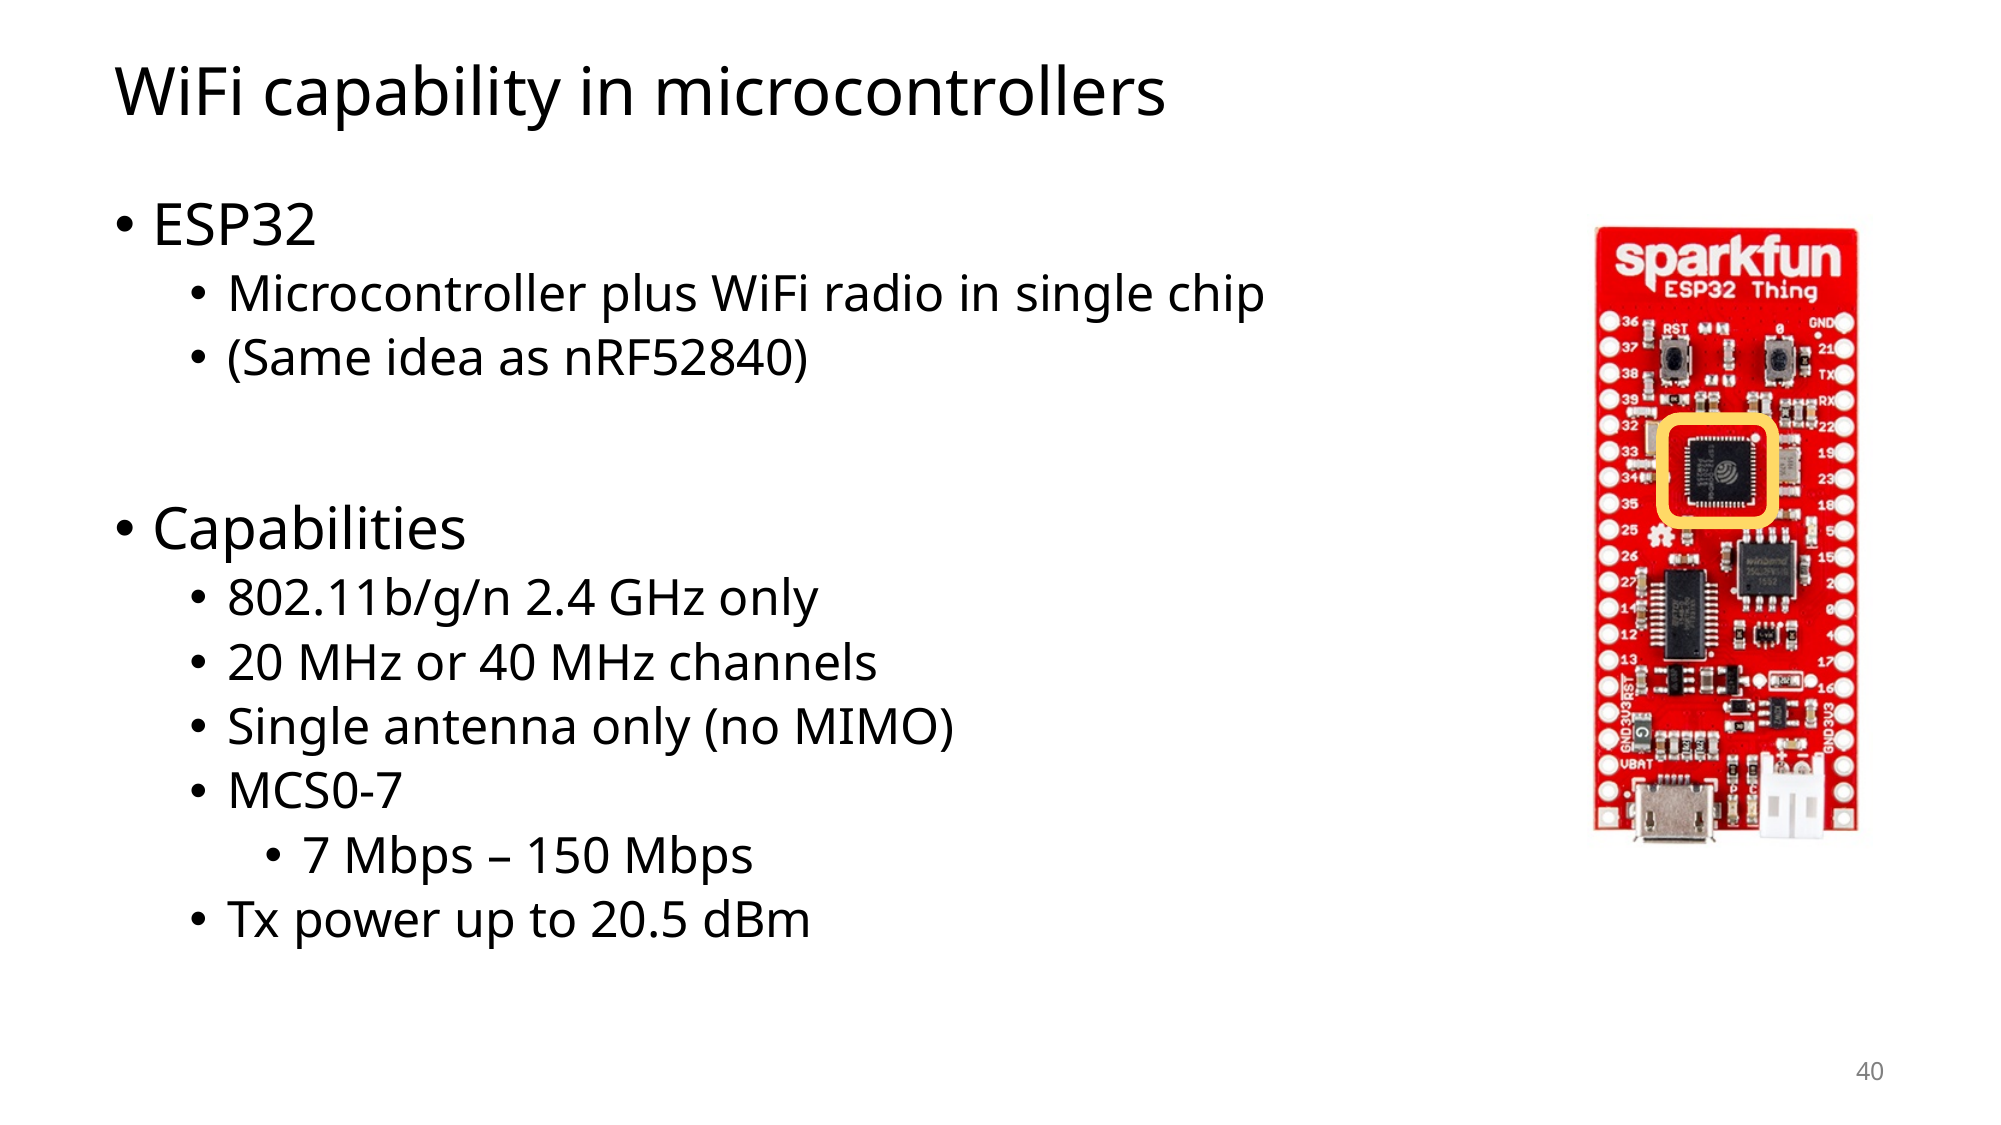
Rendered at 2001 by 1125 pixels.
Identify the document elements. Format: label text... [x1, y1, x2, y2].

list ESP32 Microcontroller plus WiFi radio in single chip (Same idea as nRF52840) Capabilities 802.11b/g/n 2.4 GHz only 20 MHz or 40 MHz channels Single antenna only (no MIMO) MCS0-7 7 Mbps – 150 Mbps Tx power up to 20.5 dBm [99, 187, 1900, 1013]
slide_number 40 [1749, 1042, 1900, 1103]
title WiFi capability in microcontrollers [99, 37, 1900, 150]
picture [1587, 214, 1873, 861]
